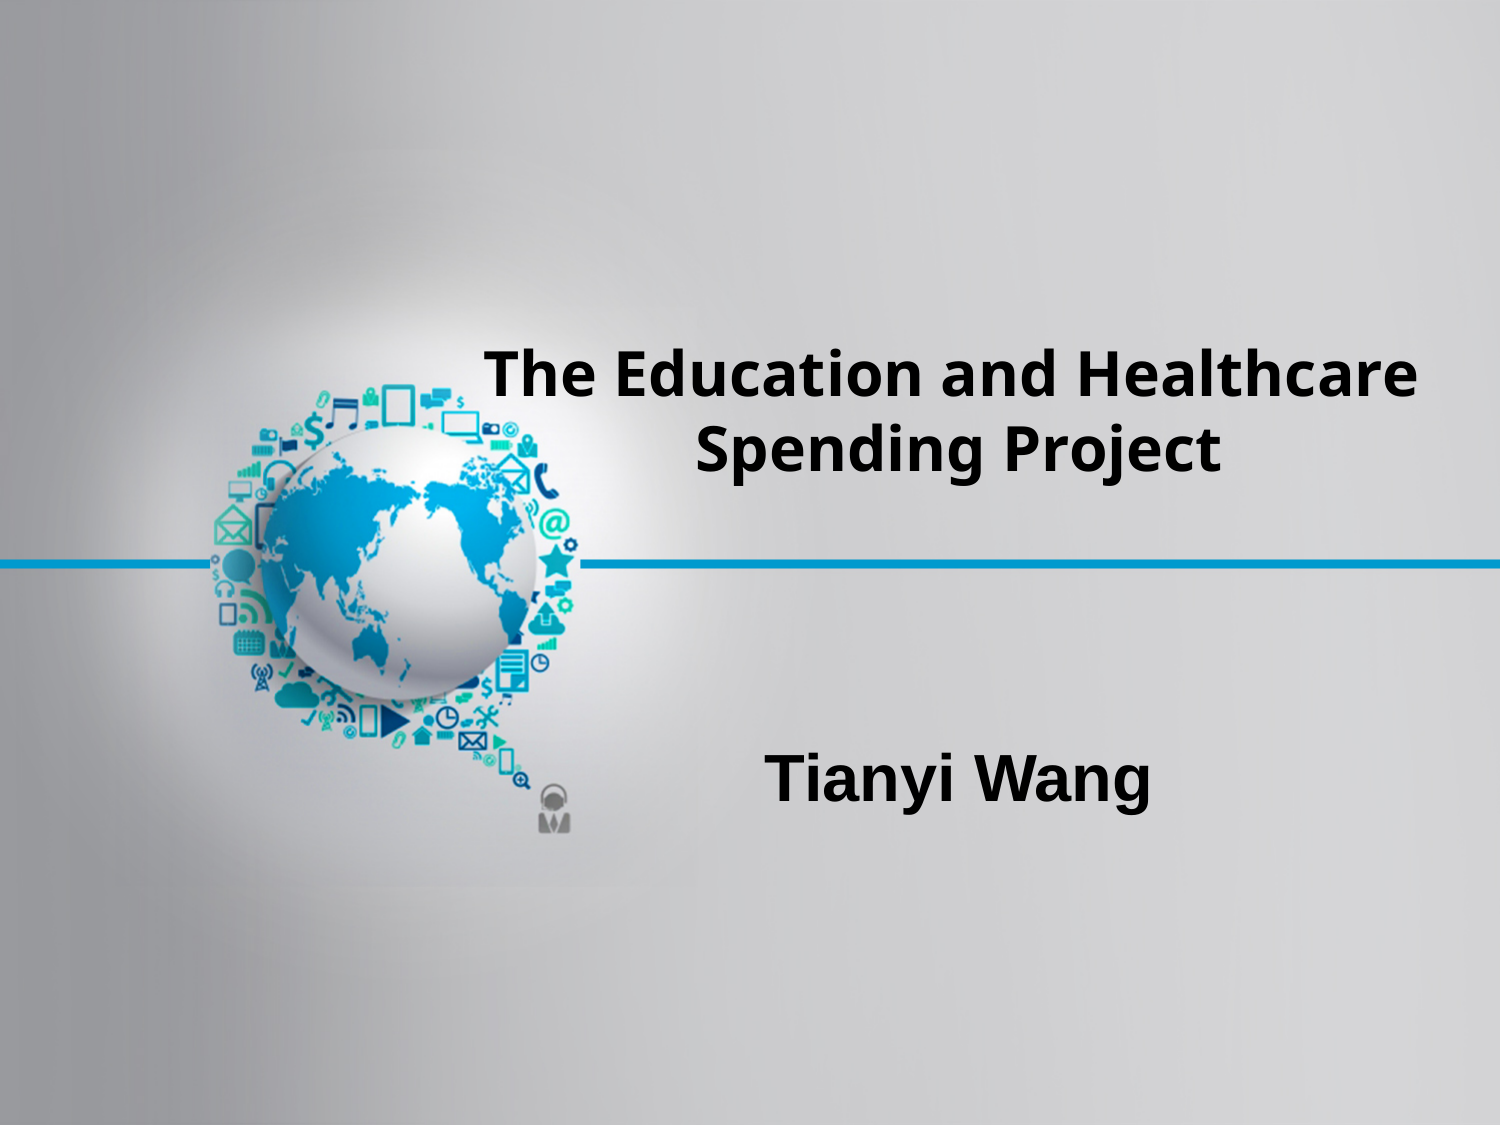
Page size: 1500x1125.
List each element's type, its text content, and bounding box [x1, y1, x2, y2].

text_box The Education and Healthcare Spending Project [242, 326, 1500, 491]
picture [0, 0, 1500, 1125]
text_box Tianyi Wang [750, 727, 1306, 823]
picture [282, 568, 289, 588]
